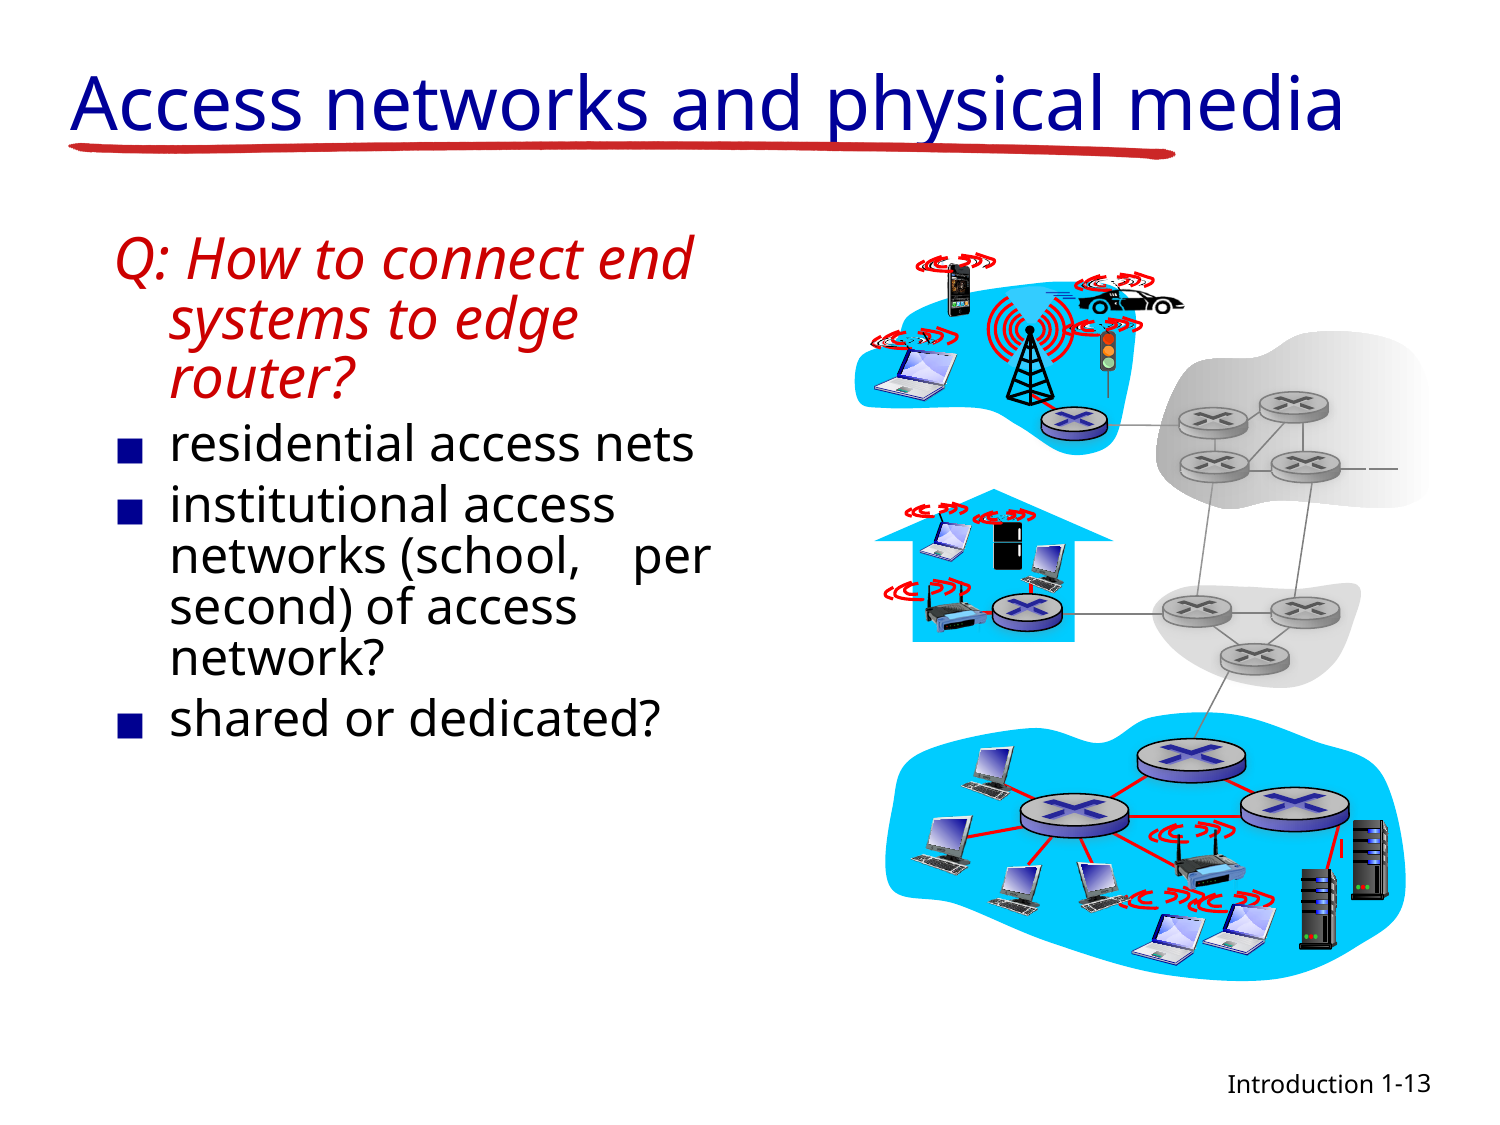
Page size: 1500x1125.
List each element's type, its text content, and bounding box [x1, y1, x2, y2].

text_box Introduction [914, 1060, 1390, 1108]
picture [63, 135, 1189, 165]
list Q: How to connect end systems to edge router? residential access nets institutional access networks (school, per second) of access network? shared or dedicated? [98, 224, 757, 1047]
title Access networks and physical media [55, 32, 1431, 170]
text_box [853, 253, 1437, 984]
text_box 1-‹#› [1365, 1060, 1477, 1106]
